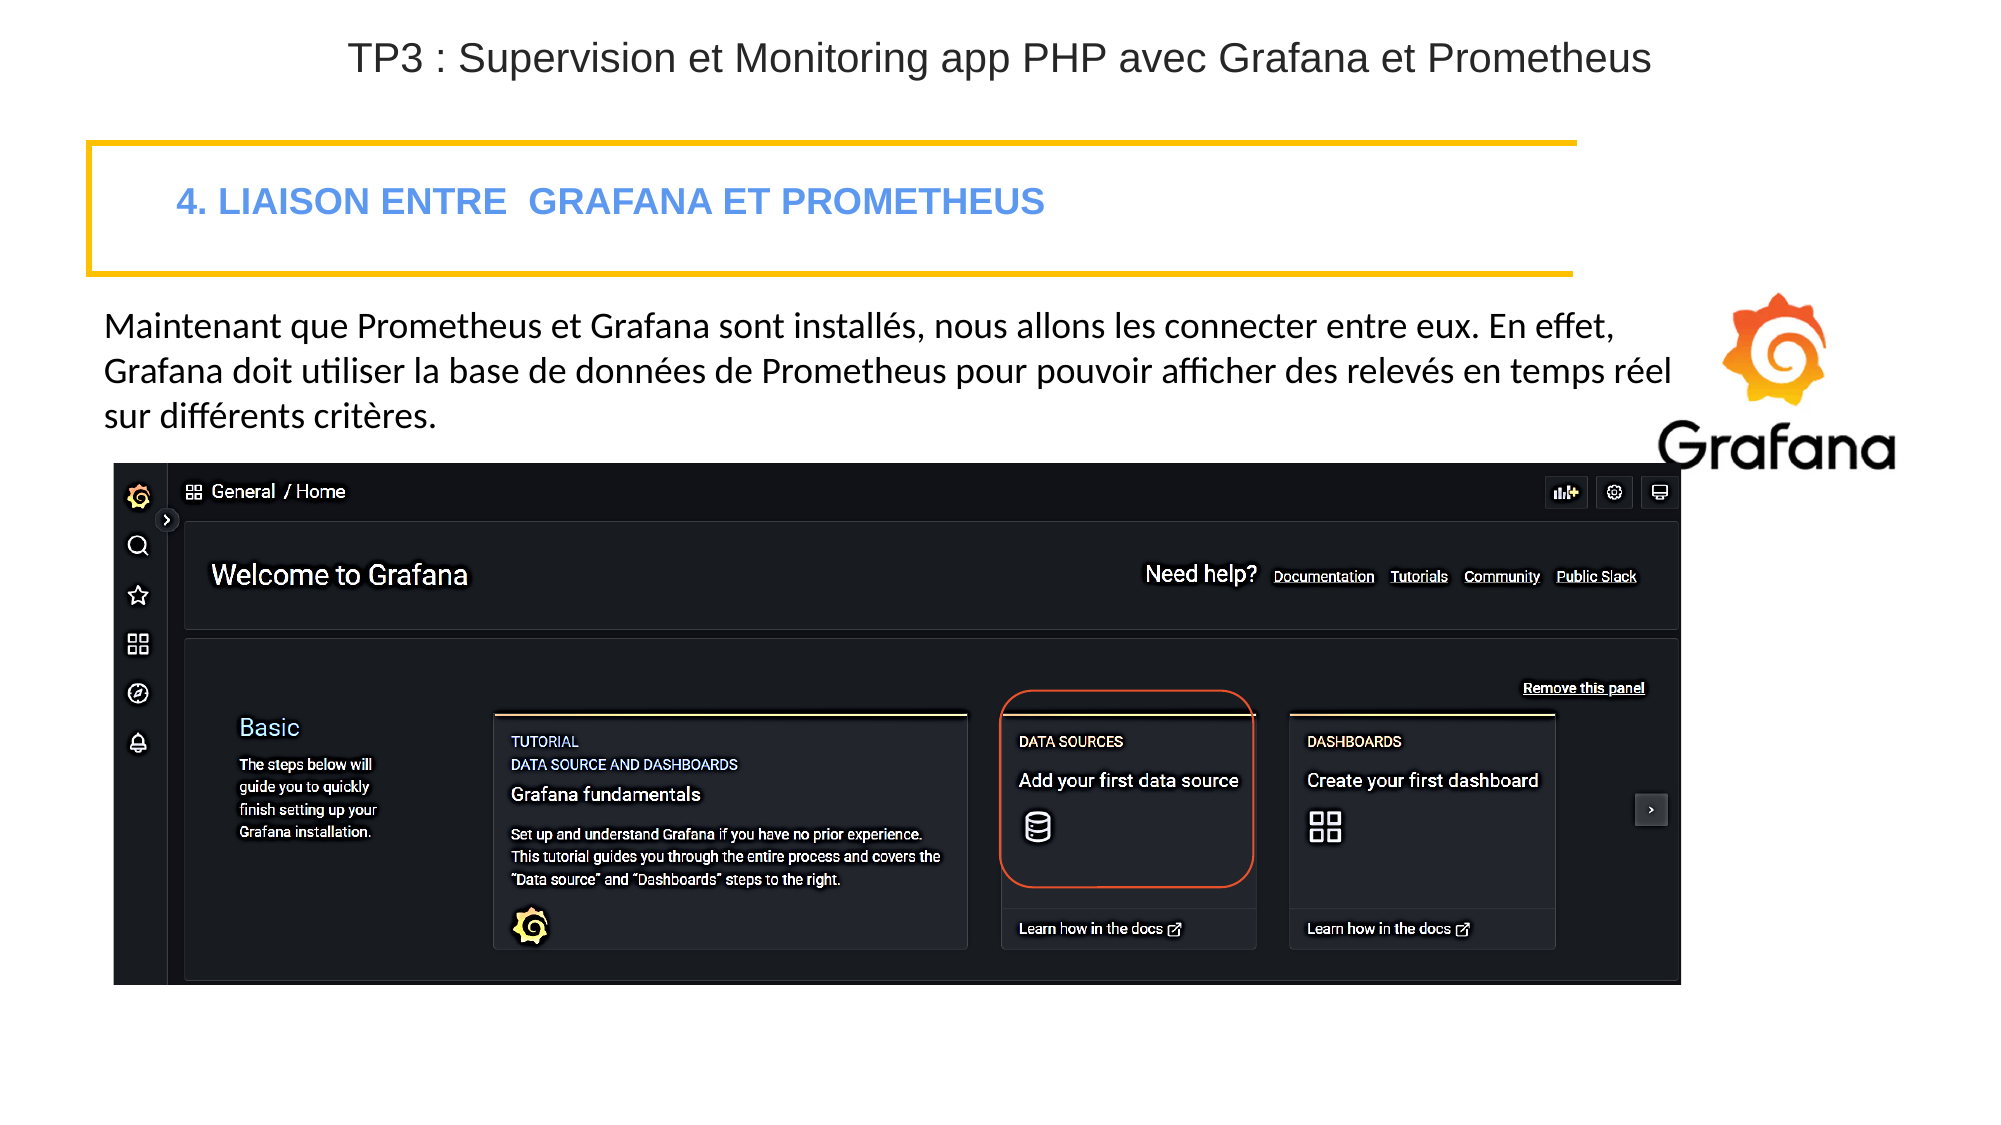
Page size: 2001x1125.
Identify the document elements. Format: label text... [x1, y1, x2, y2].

list TP3 : Supervision et Monitoring app PHP avec Grafana et Prometheus [50, 0, 1950, 119]
text_box [88, 142, 1577, 275]
text_box Maintenant que Prometheus et Grafana sont installés, nous allons les connecter entre eux. En effet, Grafana doit utiliser la base de données de Prometheus pour pouvoir afficher des relevés en temps réel sur différents critères. [88, 293, 1620, 444]
picture [113, 256, 1927, 985]
